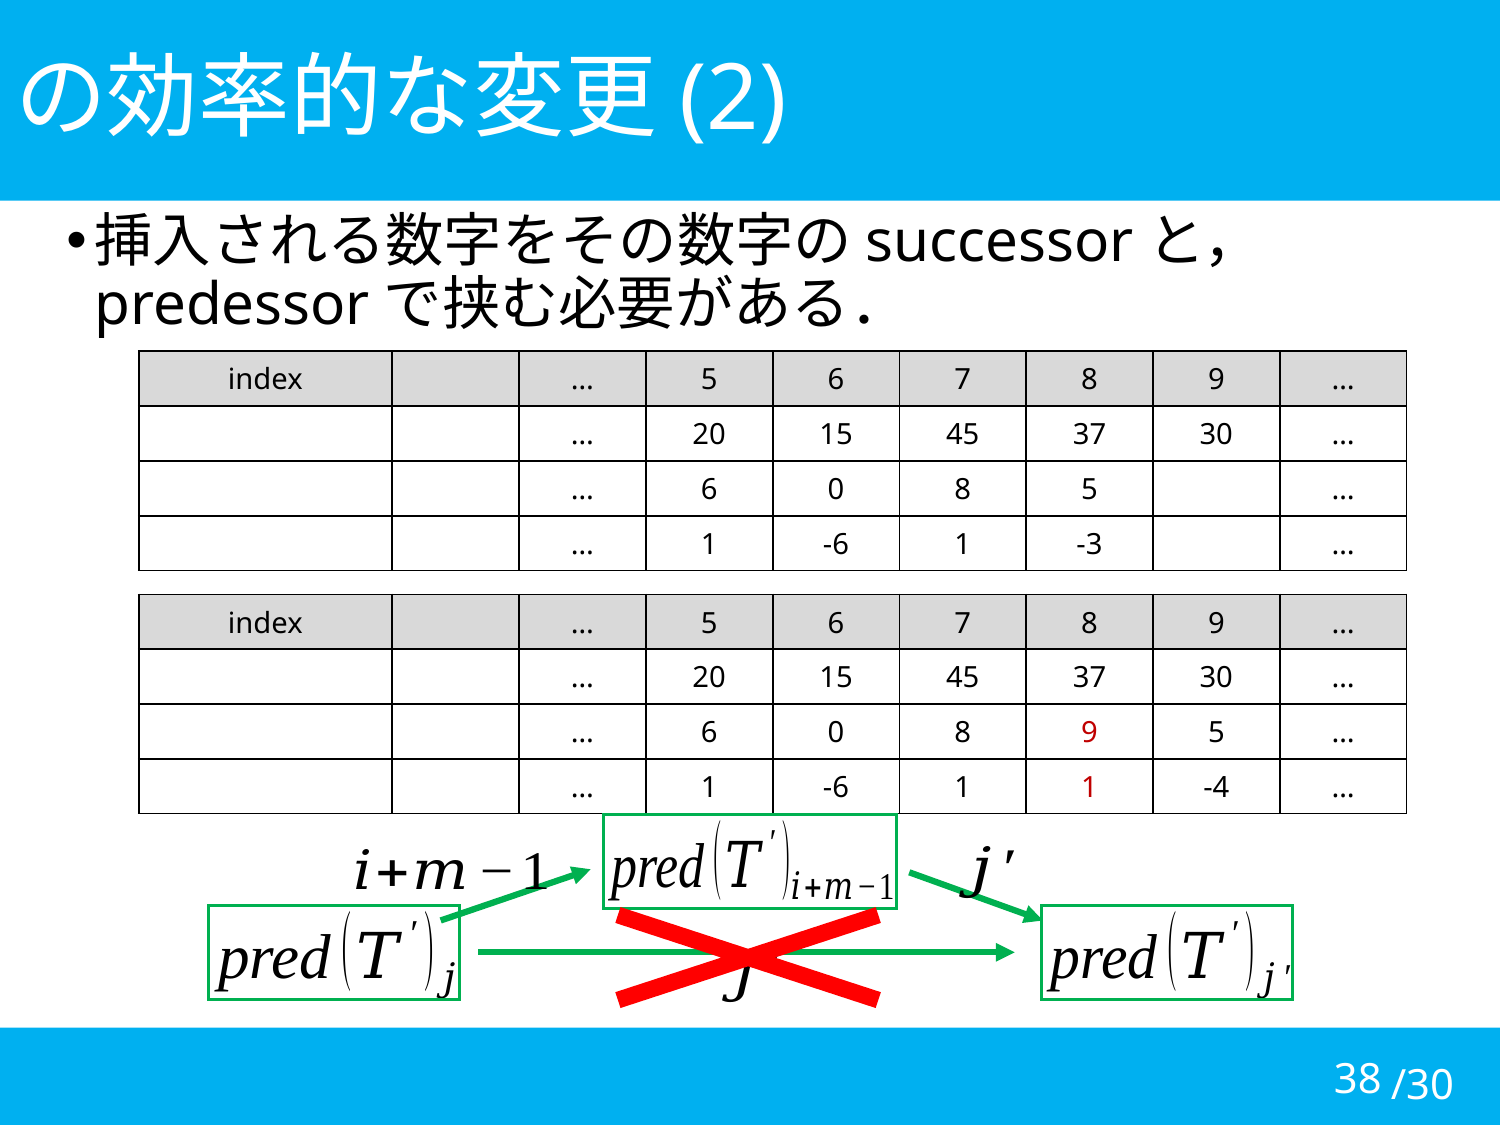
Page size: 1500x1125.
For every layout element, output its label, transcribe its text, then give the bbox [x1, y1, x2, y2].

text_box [440, 869, 591, 921]
list 挿入される数字をその数字のsuccessorと， predessorで挟む必要がある． [51, 203, 1449, 349]
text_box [909, 872, 1043, 921]
text_box [613, 953, 883, 1010]
text_box [613, 905, 883, 952]
slide_number 38 [1059, 1050, 1397, 1110]
